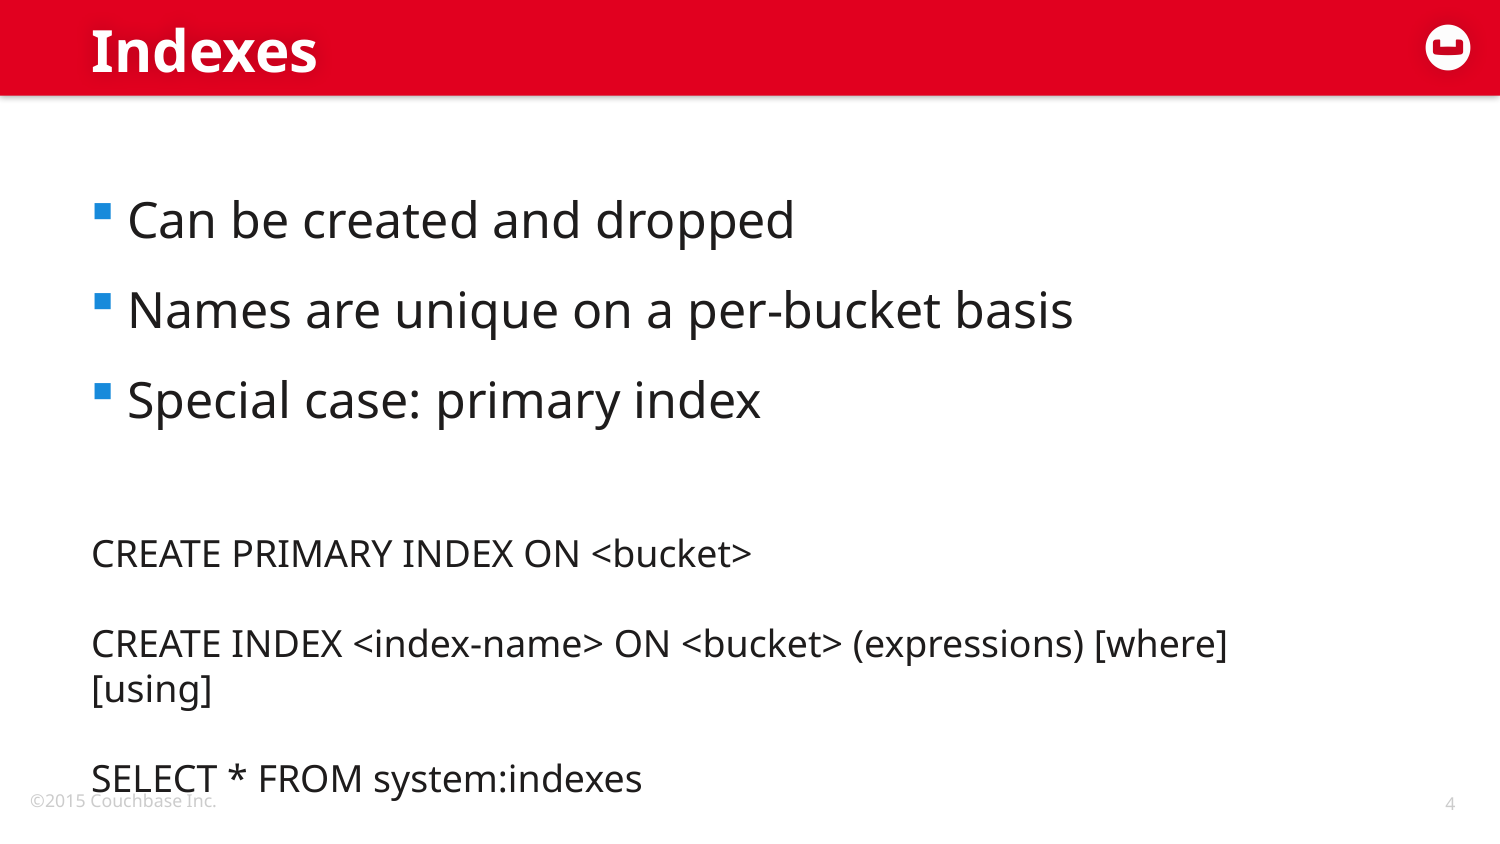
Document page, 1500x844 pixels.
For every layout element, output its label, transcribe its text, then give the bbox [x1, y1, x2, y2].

title Indexes [76, 3, 1389, 92]
list Can be created and dropped Names are unique on a per-bucket basis Special case: primary index [75, 156, 1389, 730]
picture [1425, 24, 1471, 71]
text_box CREATE PRIMARY INDEX ON <bucket> CREATE INDEX <index-name> ON <bucket> (expressions) [where] [using] SELECT * FROM system:indexes [76, 522, 1349, 808]
